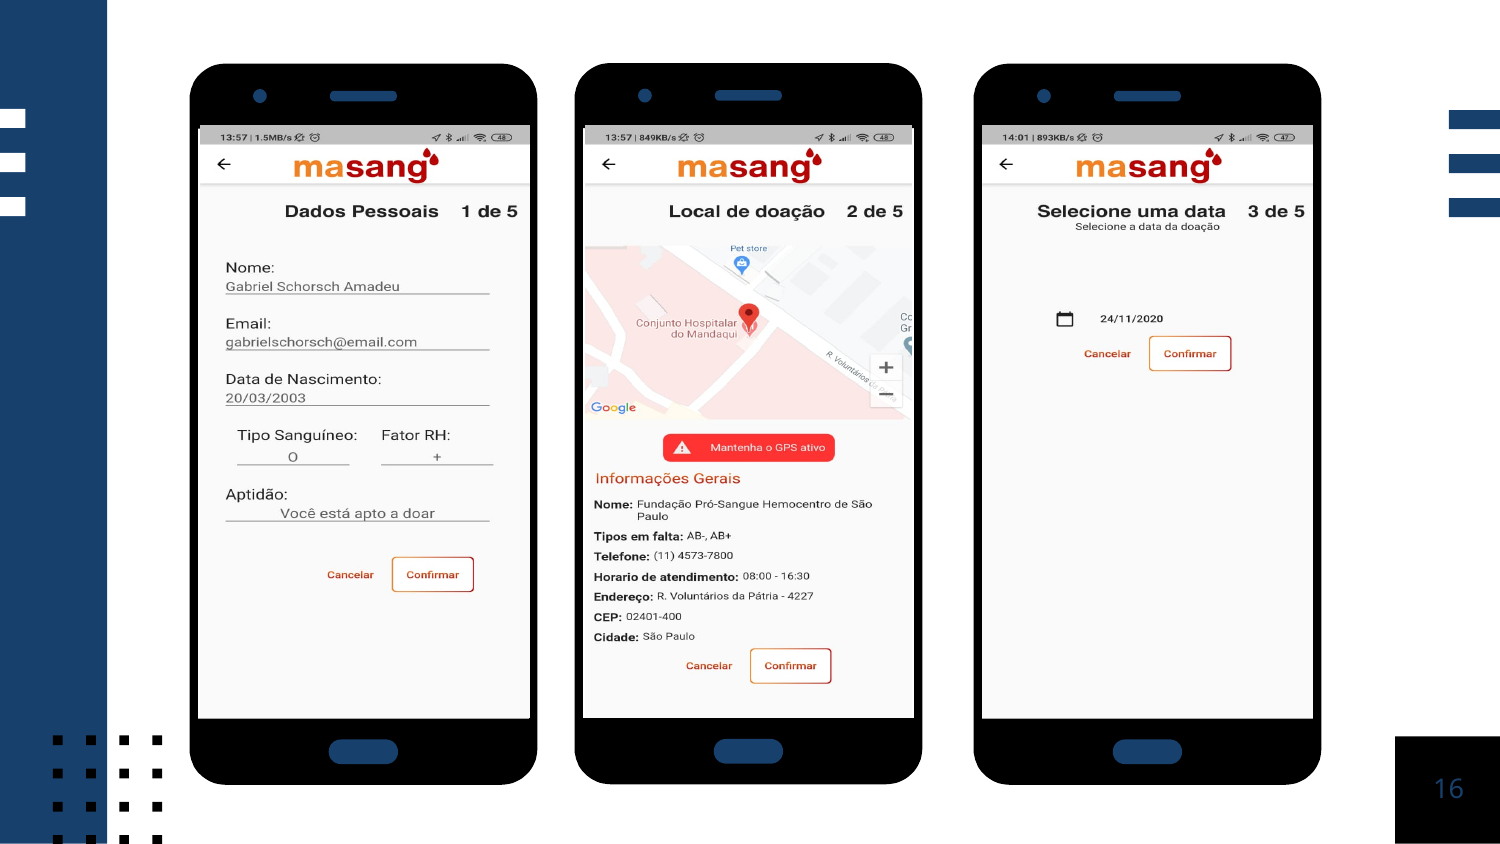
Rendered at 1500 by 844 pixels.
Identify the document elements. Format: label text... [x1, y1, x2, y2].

picture [199, 125, 530, 718]
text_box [973, 63, 1322, 785]
picture [584, 125, 912, 718]
slide_number 16 [1395, 736, 1500, 844]
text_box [574, 62, 923, 785]
picture [981, 125, 1314, 718]
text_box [189, 63, 538, 785]
